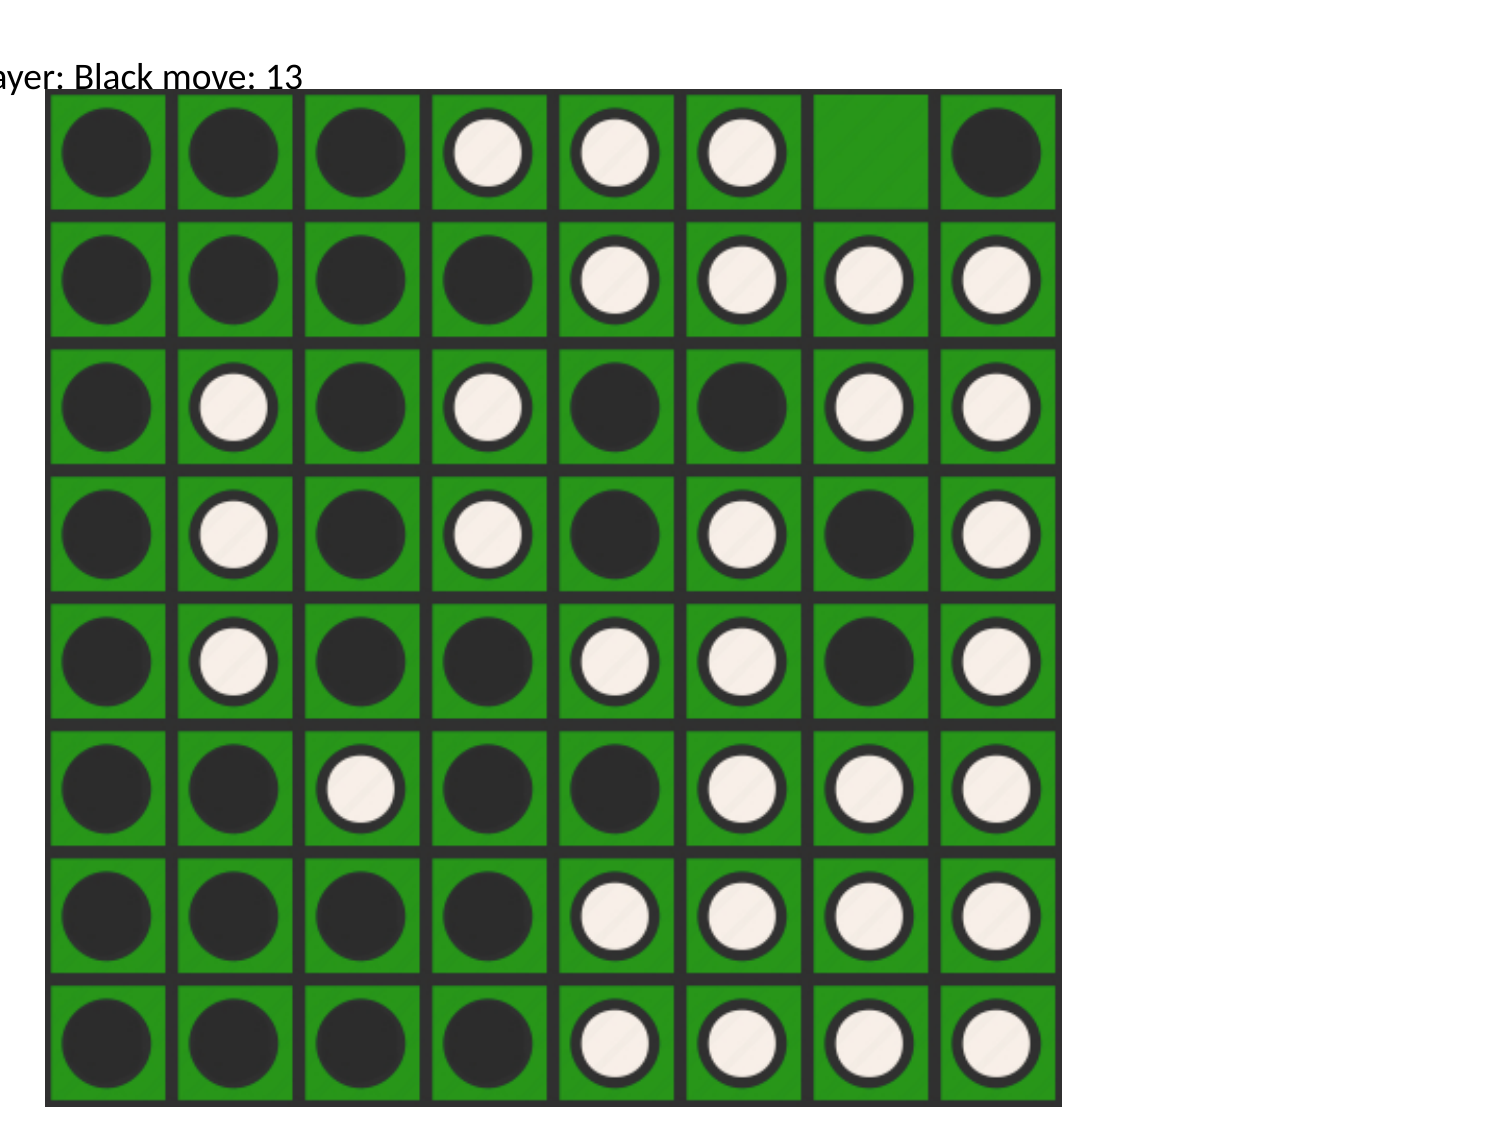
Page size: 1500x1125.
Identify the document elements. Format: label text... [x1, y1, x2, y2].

picture [44, 89, 1062, 1107]
text_box turn: 59 player: Black move: 13 [0, 44, 319, 105]
